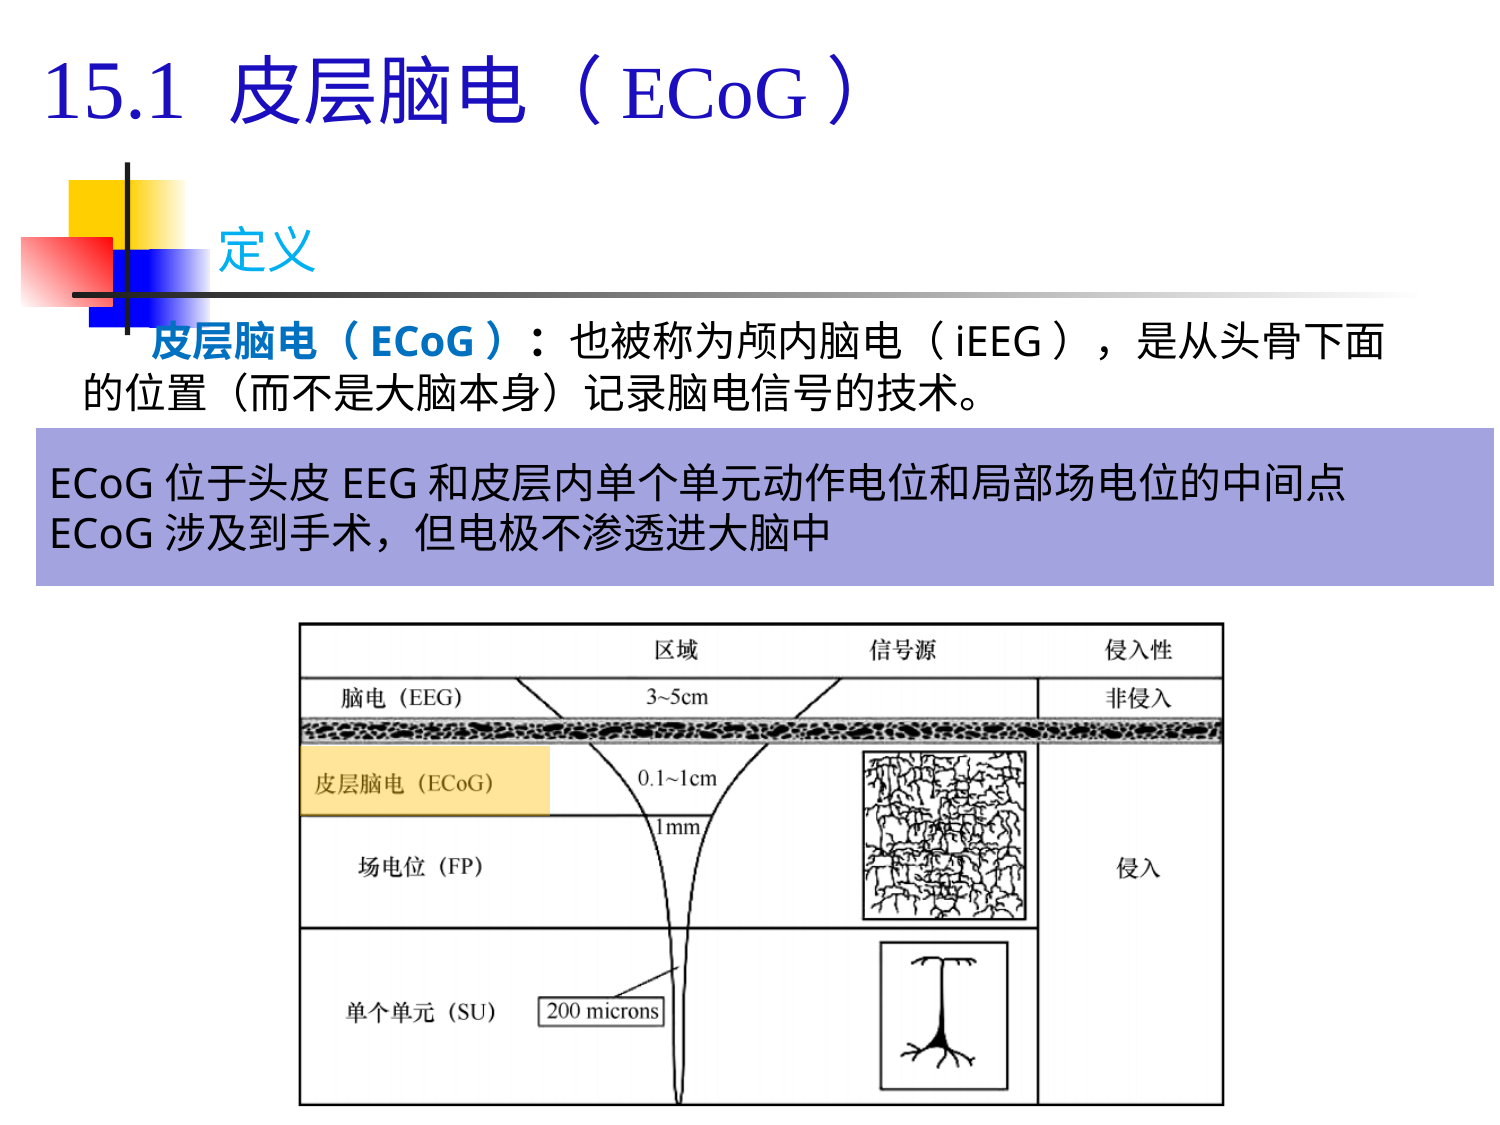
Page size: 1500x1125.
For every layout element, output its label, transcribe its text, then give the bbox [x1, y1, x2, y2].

text_box 定义 [202, 211, 514, 286]
text_box 皮层脑电（ECoG）：也被称为颅内脑电（iEEG），是从头骨下面的位置（而不是大脑本身）记录脑电信号的技术。 [67, 299, 1412, 425]
text_box ECoG位于头皮EEG和皮层内单个单元动作电位和局部场电位的中间点 ECoG涉及到手术，但电极不渗透进大脑中 [32, 423, 1498, 590]
picture [274, 610, 1257, 1122]
title 15.1 皮层脑电（ECoG） [1, 4, 942, 143]
